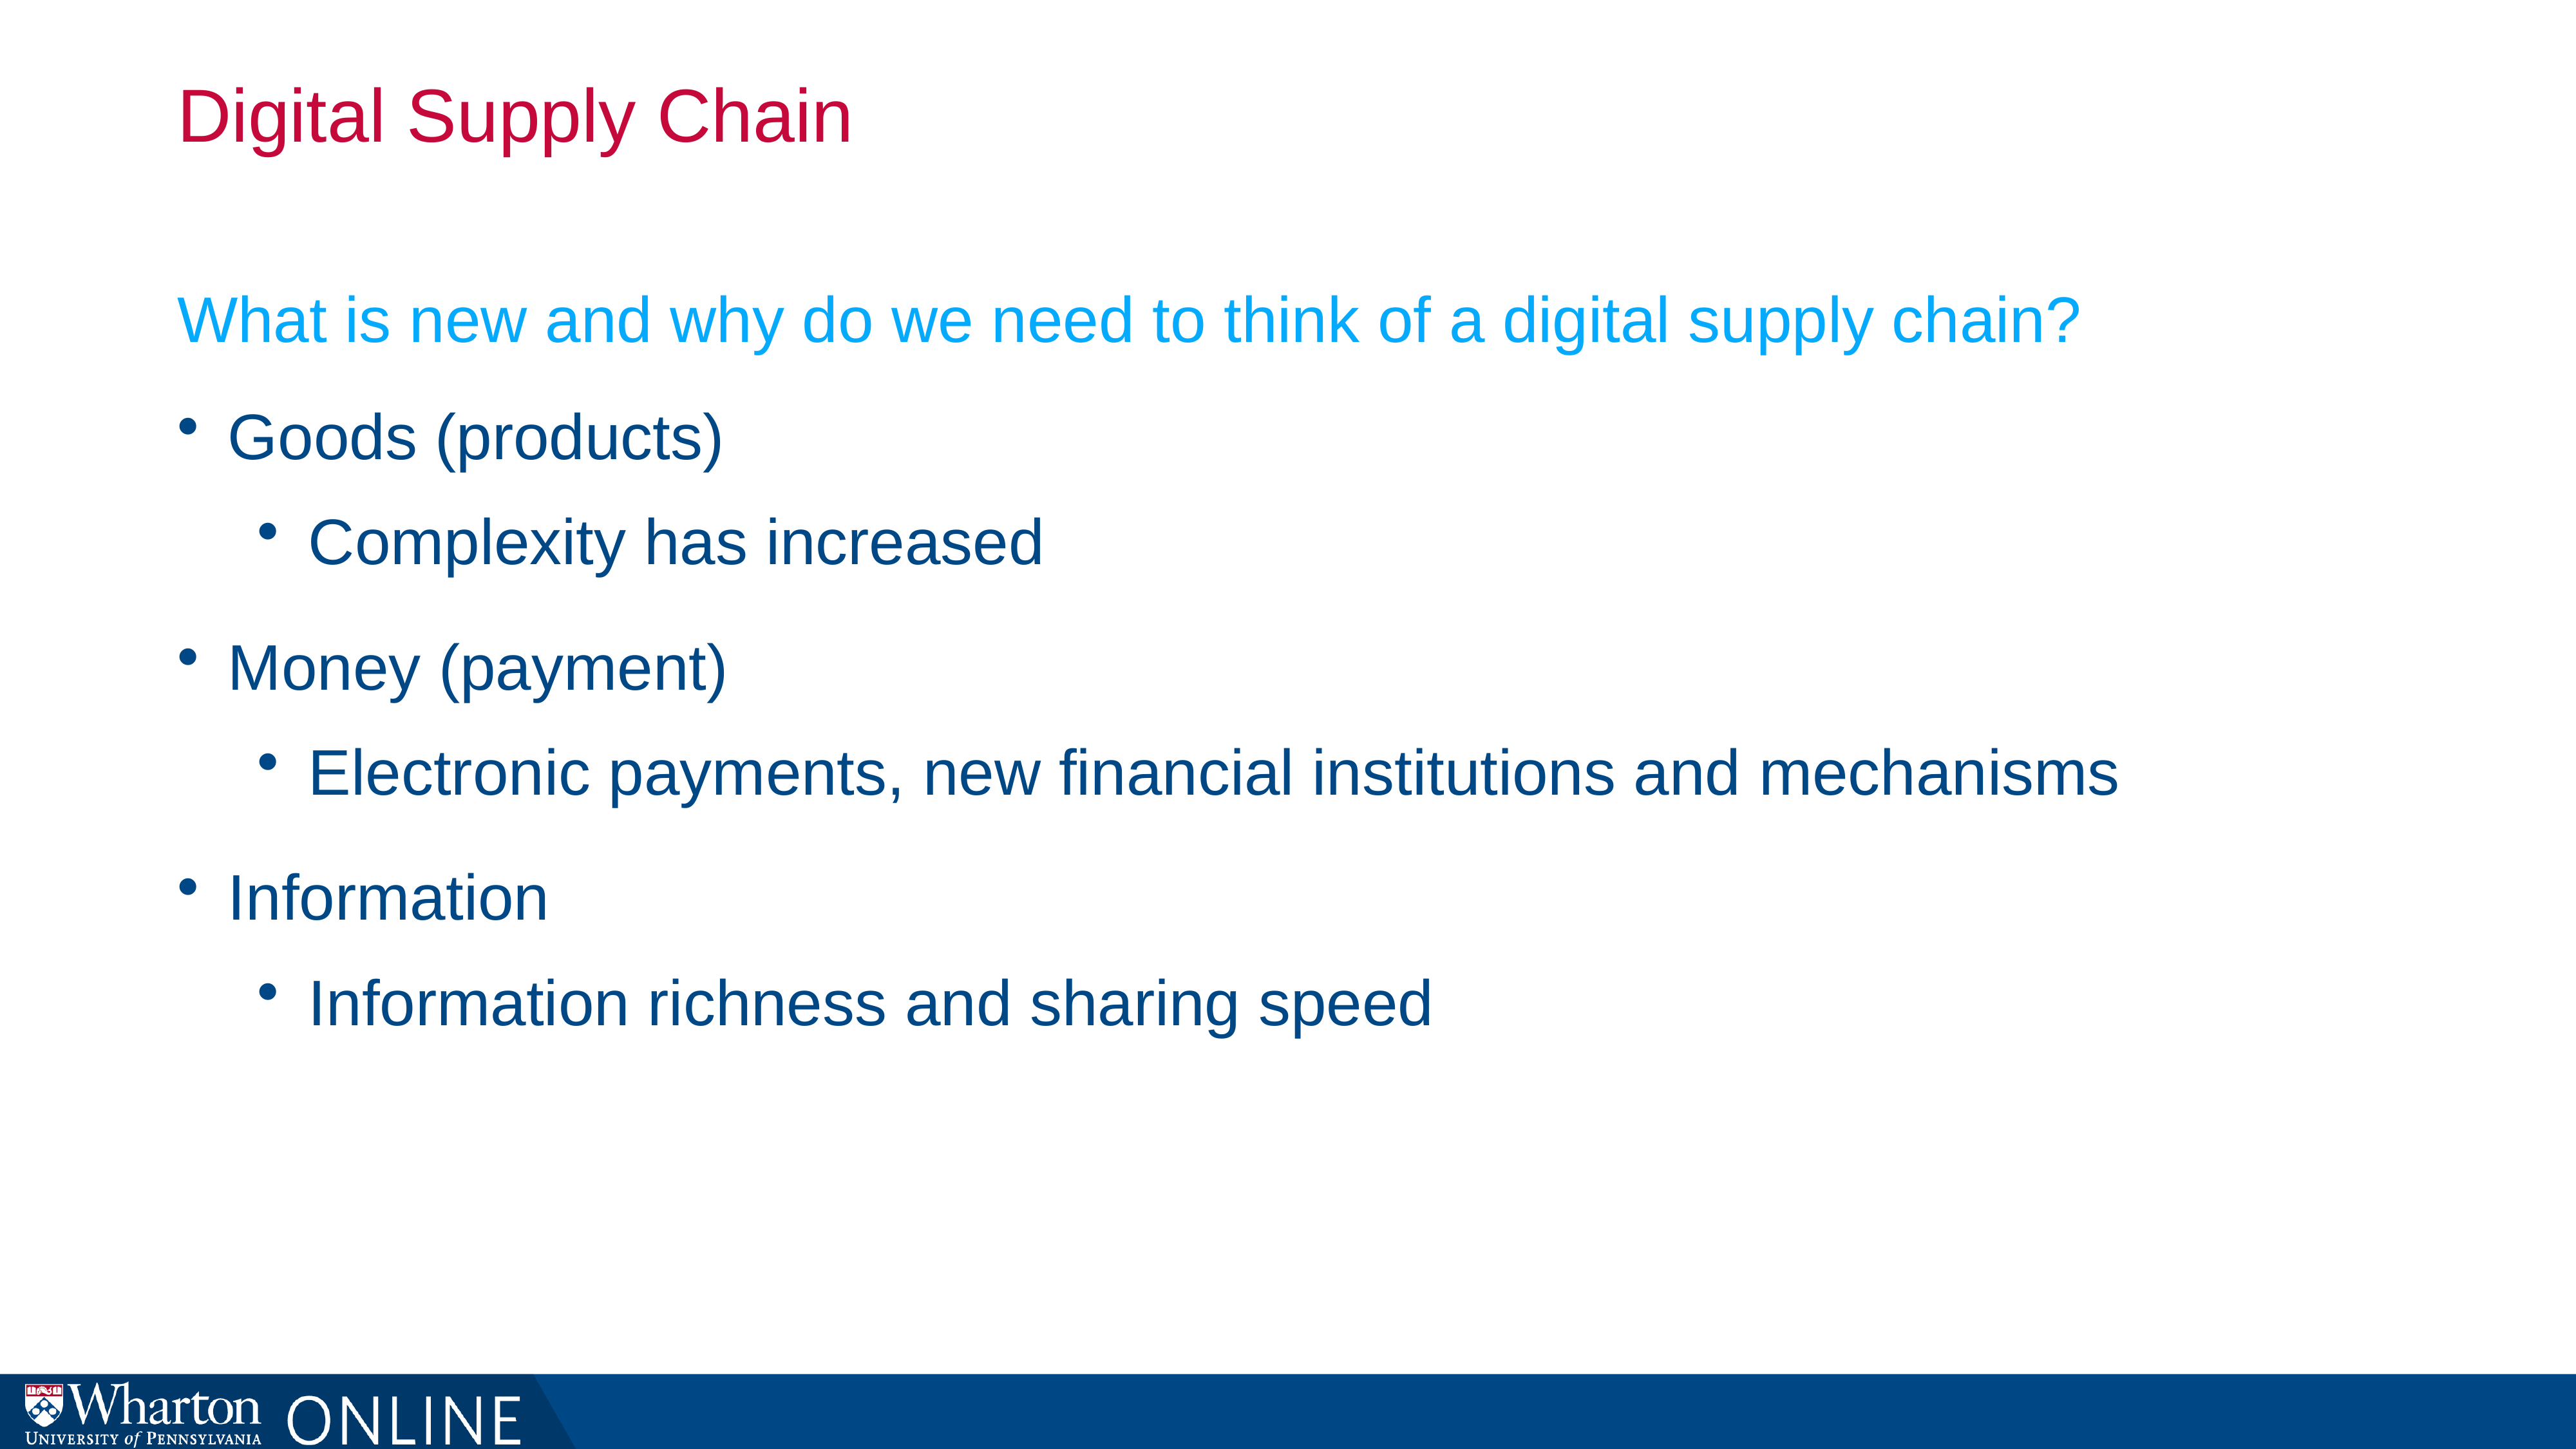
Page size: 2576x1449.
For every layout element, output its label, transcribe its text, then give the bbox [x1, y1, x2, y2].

text_box What is new and why do we need to think of a digital supply chain? [176, 270, 2399, 388]
list Goods (products) Complexity has increased Money (payment) Electronic payments, new financial institutions and mechanisms Information Information richness and sharing speed [176, 387, 2400, 1317]
picture [25, 1381, 520, 1448]
title Digital Supply Chain [176, 77, 2400, 179]
